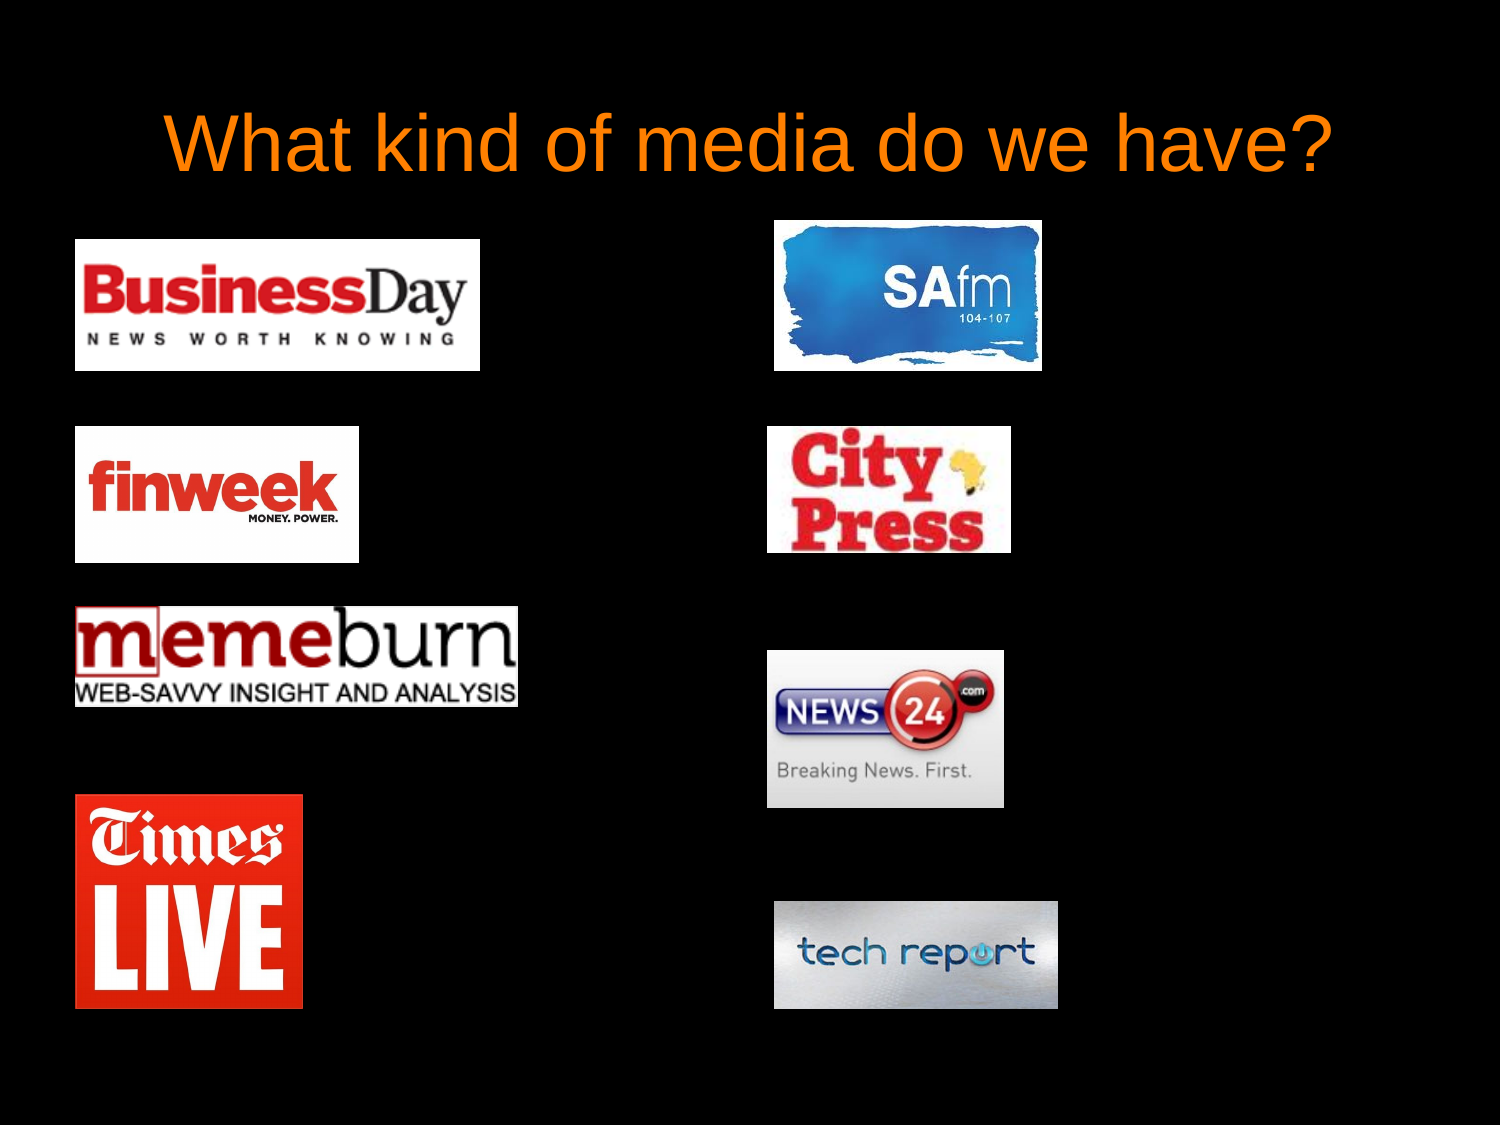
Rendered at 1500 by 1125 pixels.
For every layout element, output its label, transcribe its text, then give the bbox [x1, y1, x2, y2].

picture [774, 901, 1059, 1009]
title What kind of media do we have? [75, 45, 1425, 233]
picture [74, 606, 518, 708]
picture [767, 426, 1011, 554]
picture [767, 650, 1004, 808]
picture [74, 794, 303, 1009]
picture [74, 426, 359, 563]
picture [774, 220, 1042, 371]
picture [74, 239, 480, 371]
